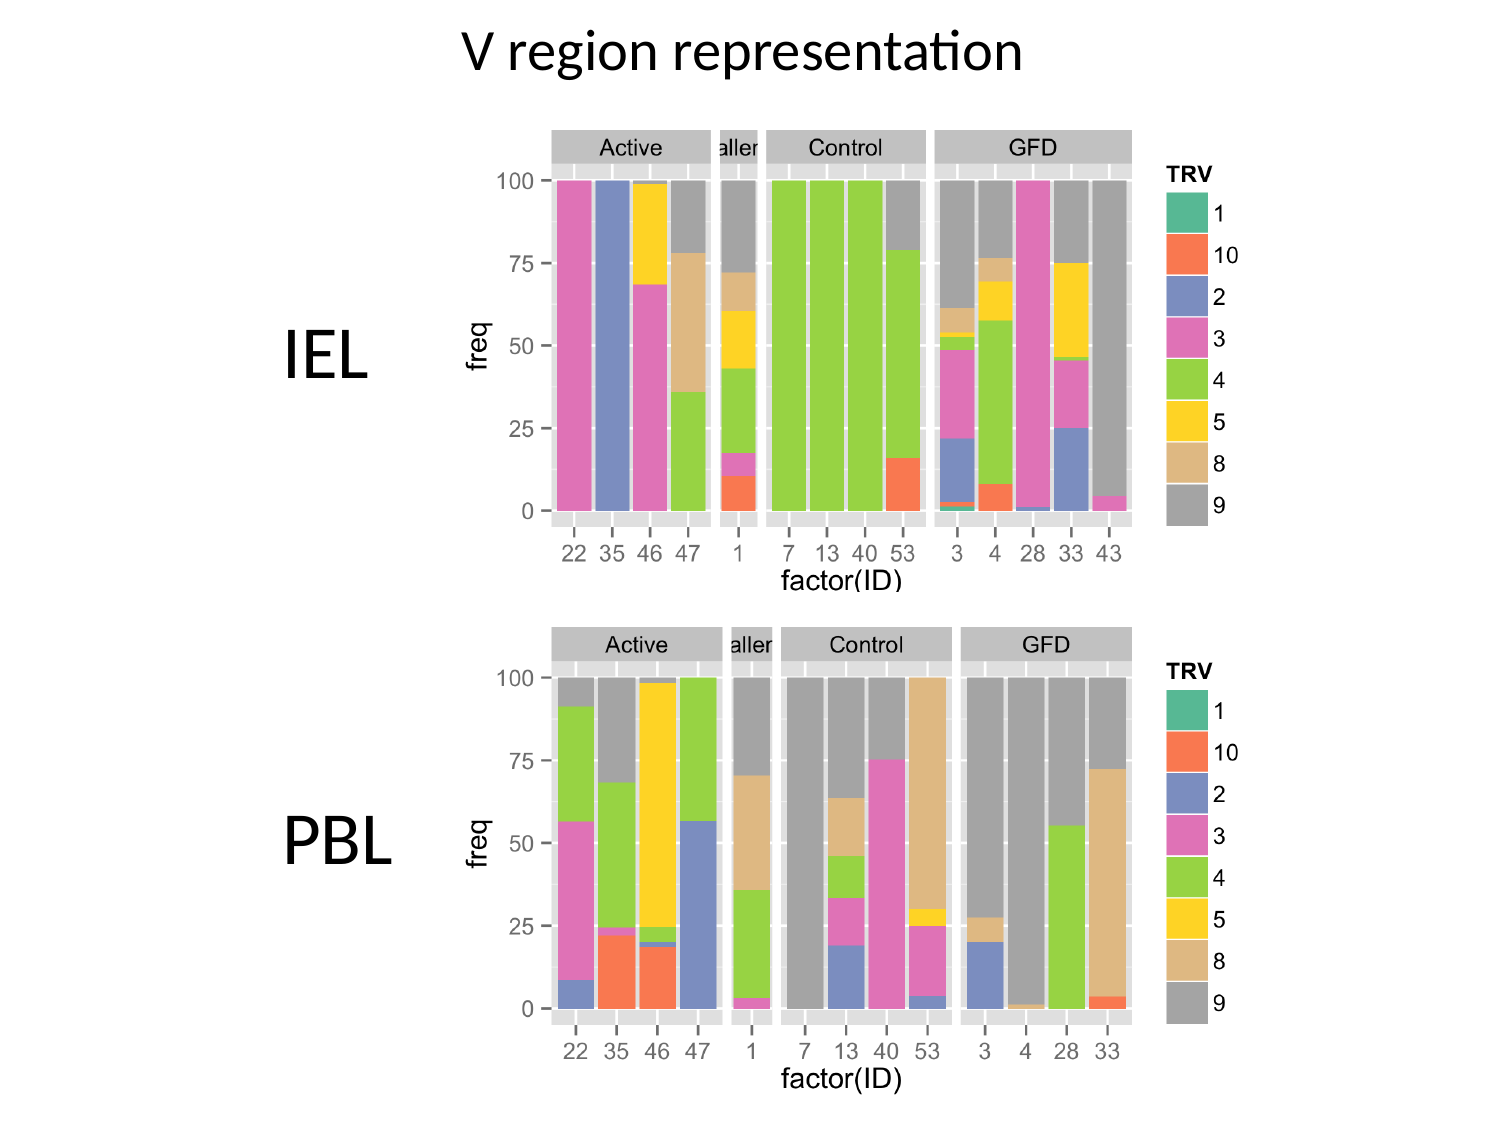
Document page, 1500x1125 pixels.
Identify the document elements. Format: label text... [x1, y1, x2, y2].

picture [439, 94, 1308, 1114]
text_box IEL [267, 296, 385, 402]
text_box PBL [267, 781, 409, 887]
title V region representation [75, 3, 1425, 90]
